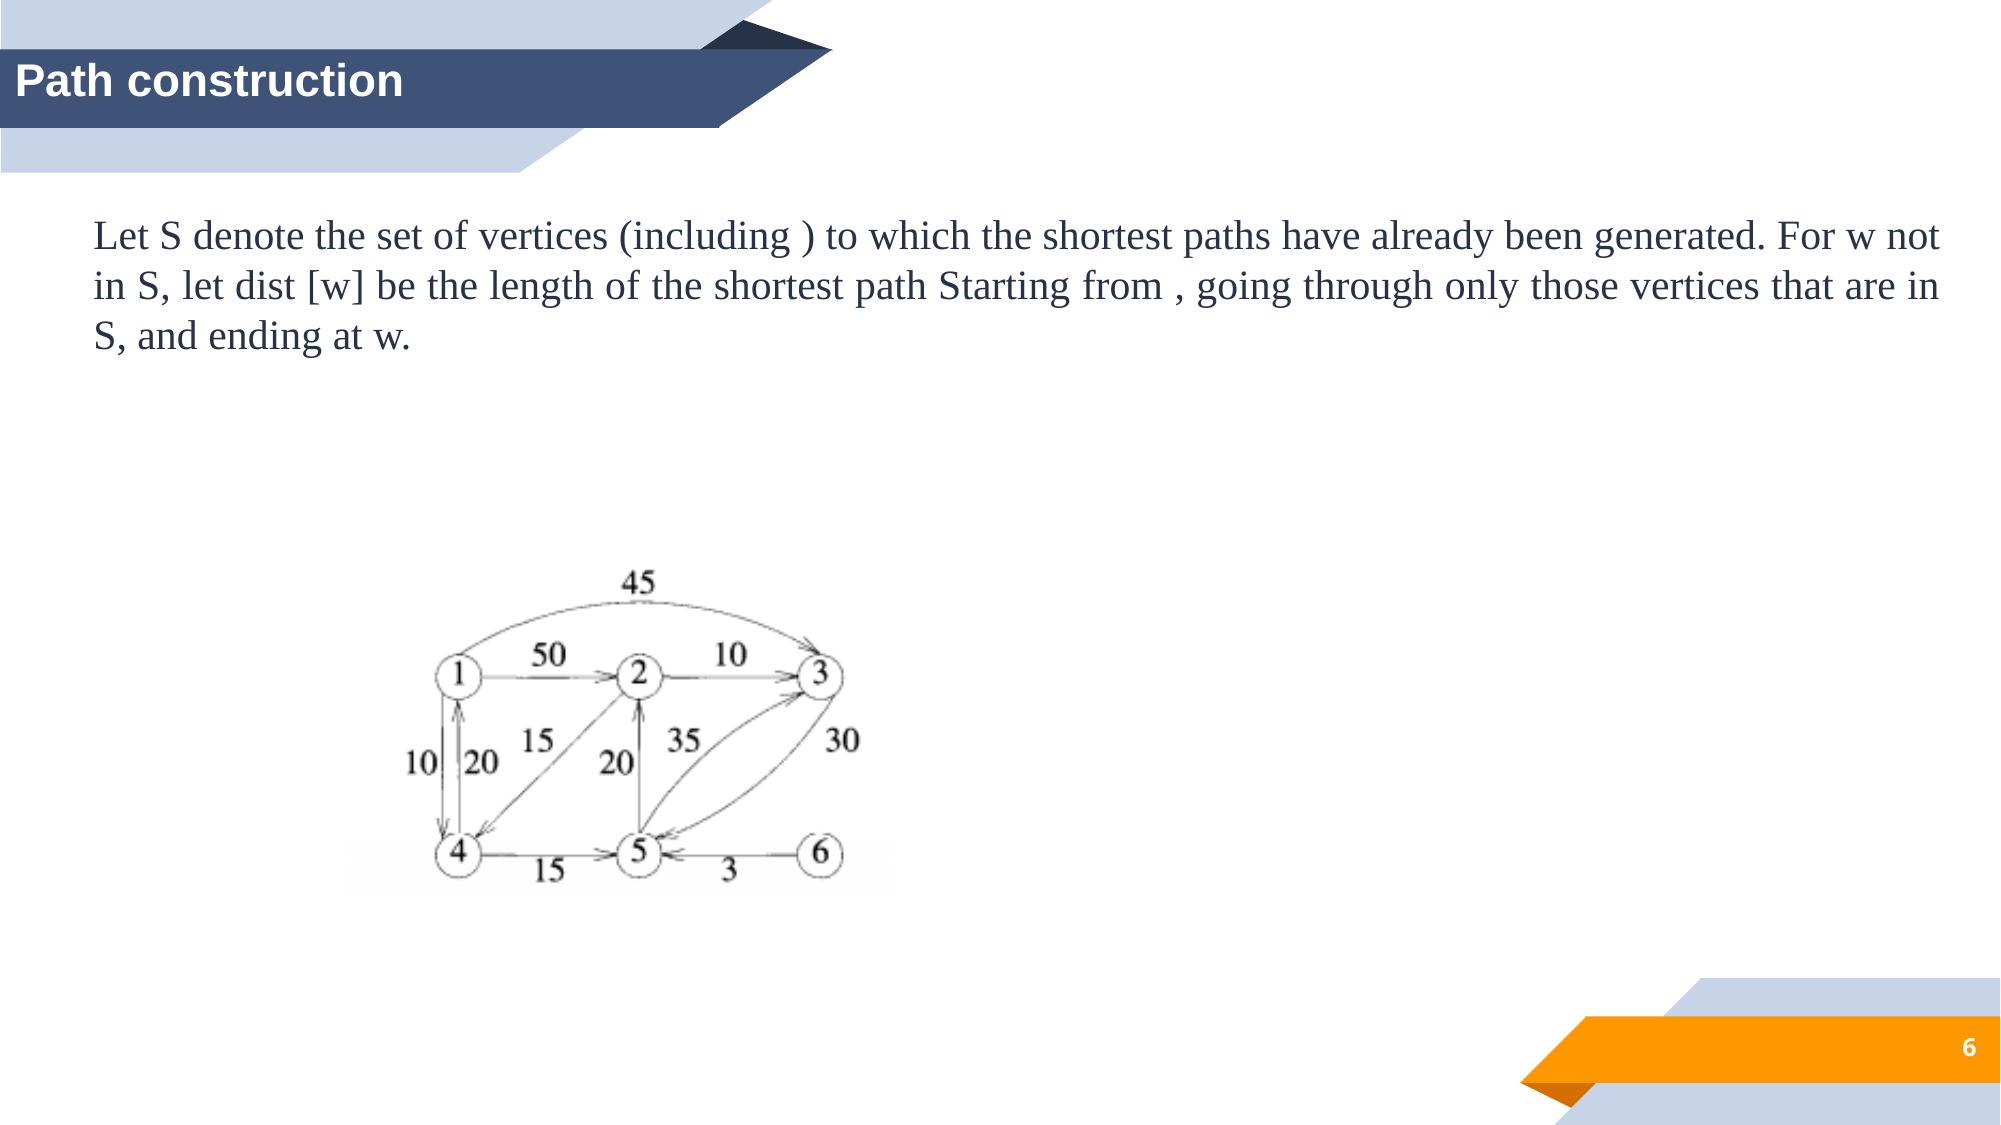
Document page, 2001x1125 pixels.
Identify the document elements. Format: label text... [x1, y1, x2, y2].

text_box Path construction [0, 42, 1449, 201]
picture [350, 562, 891, 898]
slide_number 6 [1666, 1014, 1992, 1084]
